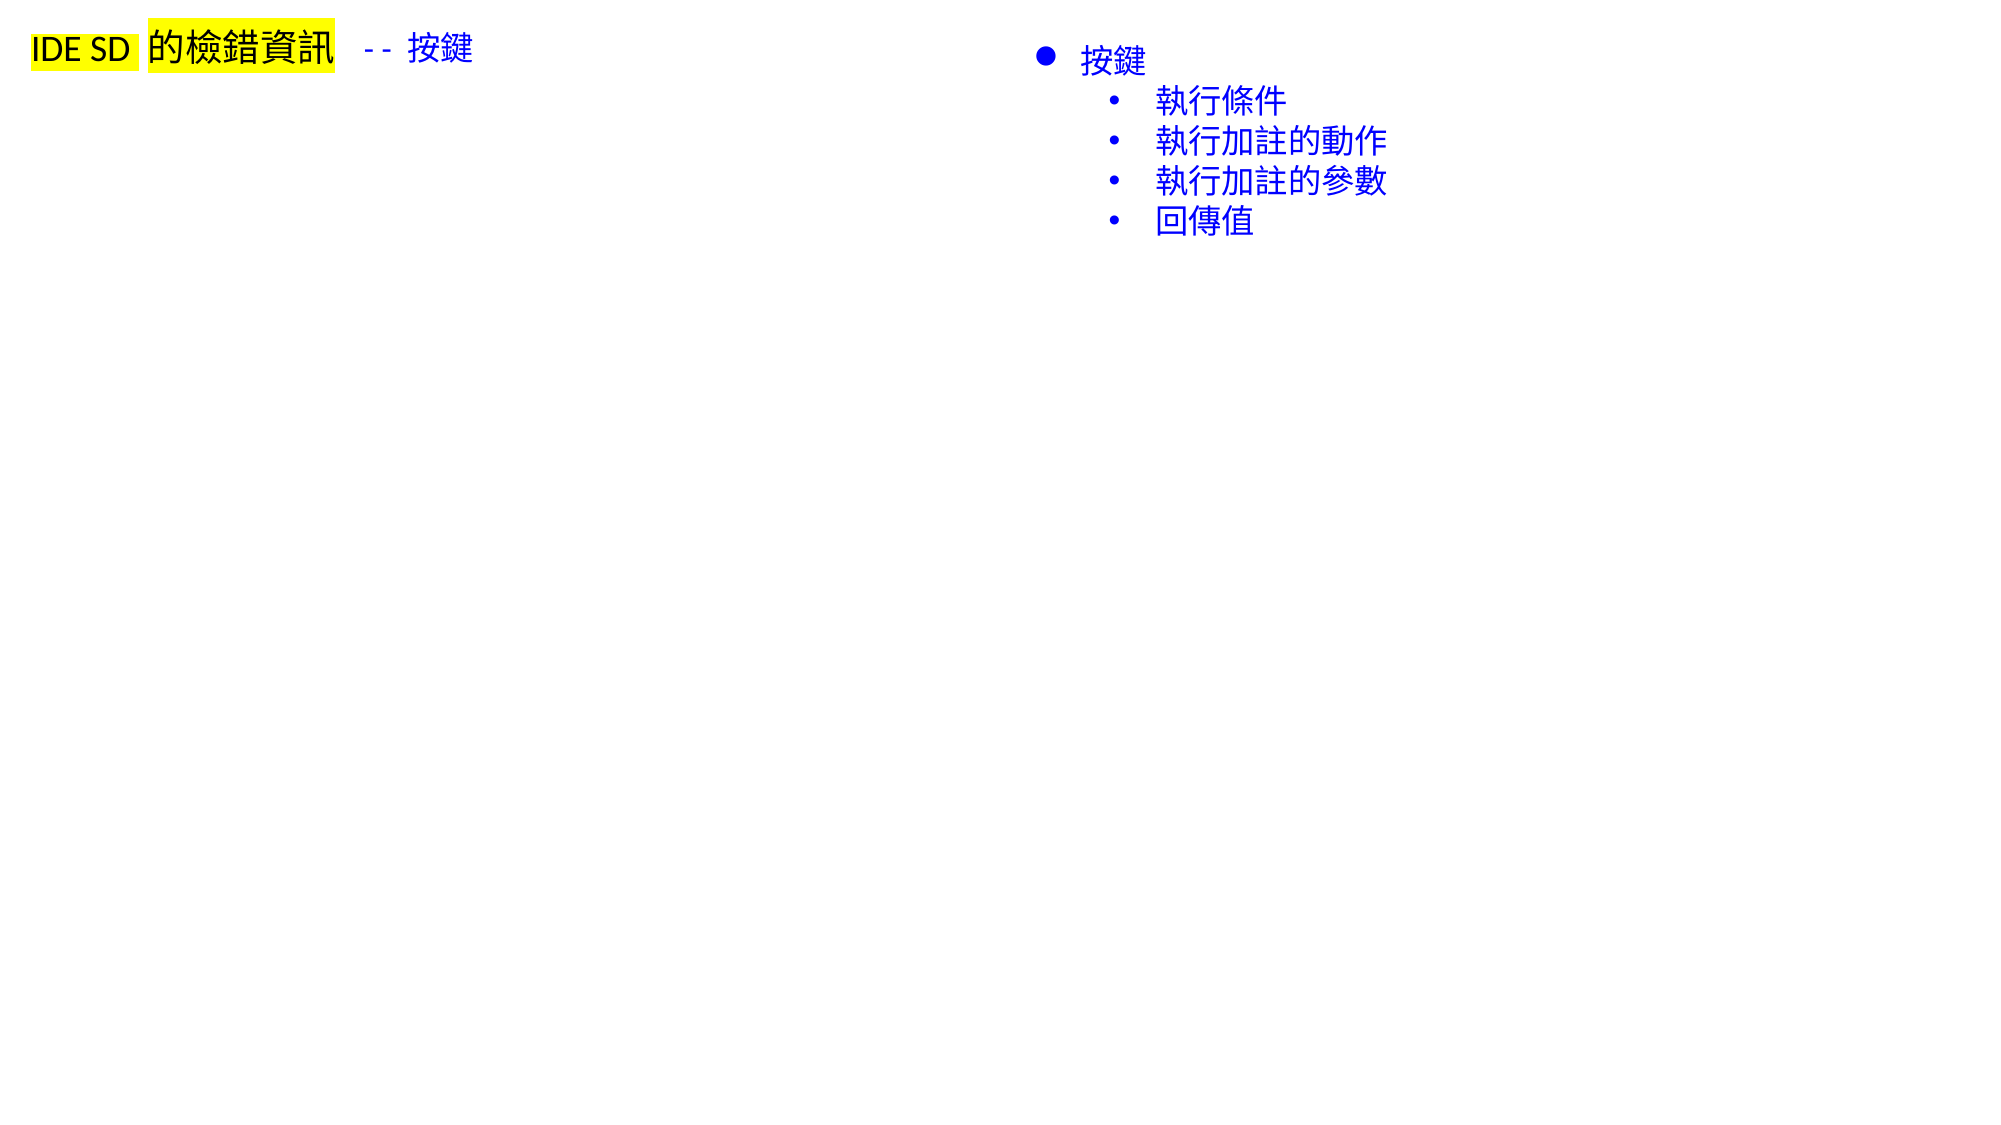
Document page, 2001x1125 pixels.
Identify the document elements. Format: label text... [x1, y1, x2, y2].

text_box - - 按鍵 [349, 19, 1099, 74]
text_box 按鍵 執行條件 執行加註的動作 執行加註的參數 回傳值 [1018, 33, 1768, 288]
text_box IDE SD 的檢錯資訊 [16, 16, 512, 77]
